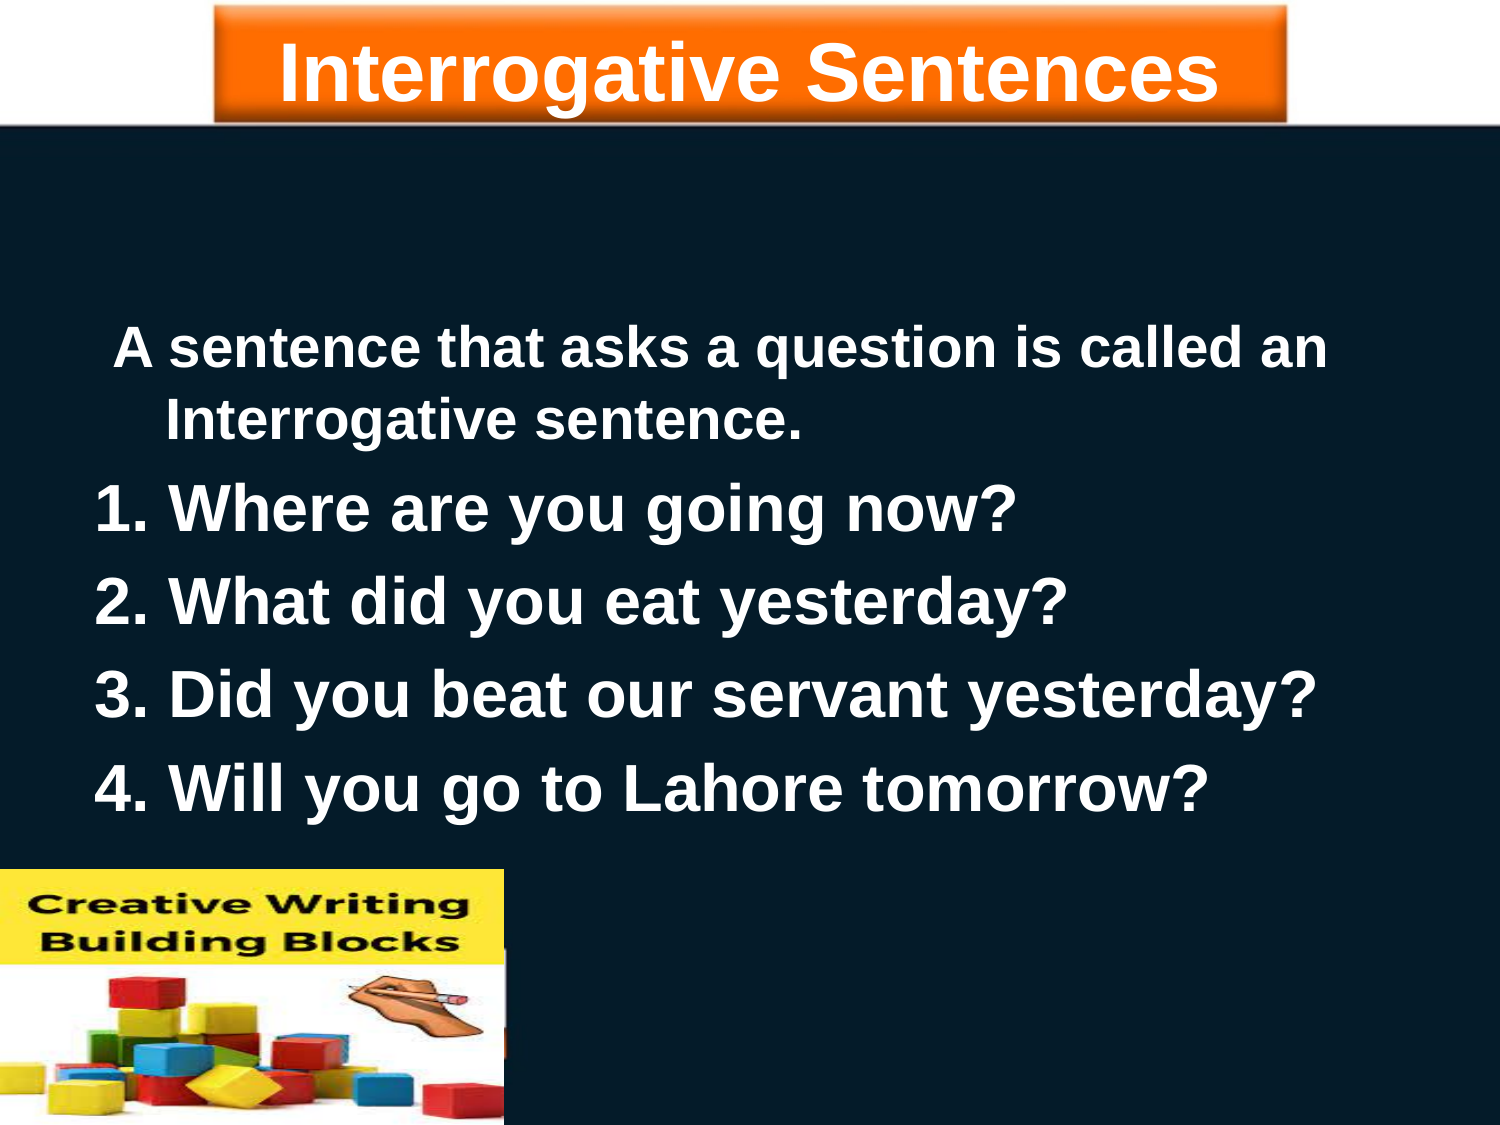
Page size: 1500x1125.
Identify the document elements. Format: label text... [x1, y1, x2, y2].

list A sentence that asks a question is called an Interrogative sentence. 1. Where are you going now? 2. What did you eat yesterday? 3. Did you beat our servant yesterday? 4. Will you go to Lahore tomorrow? [75, 293, 1425, 838]
title Interrogative Sentences [75, 0, 1425, 162]
picture [0, 0, 1500, 1125]
